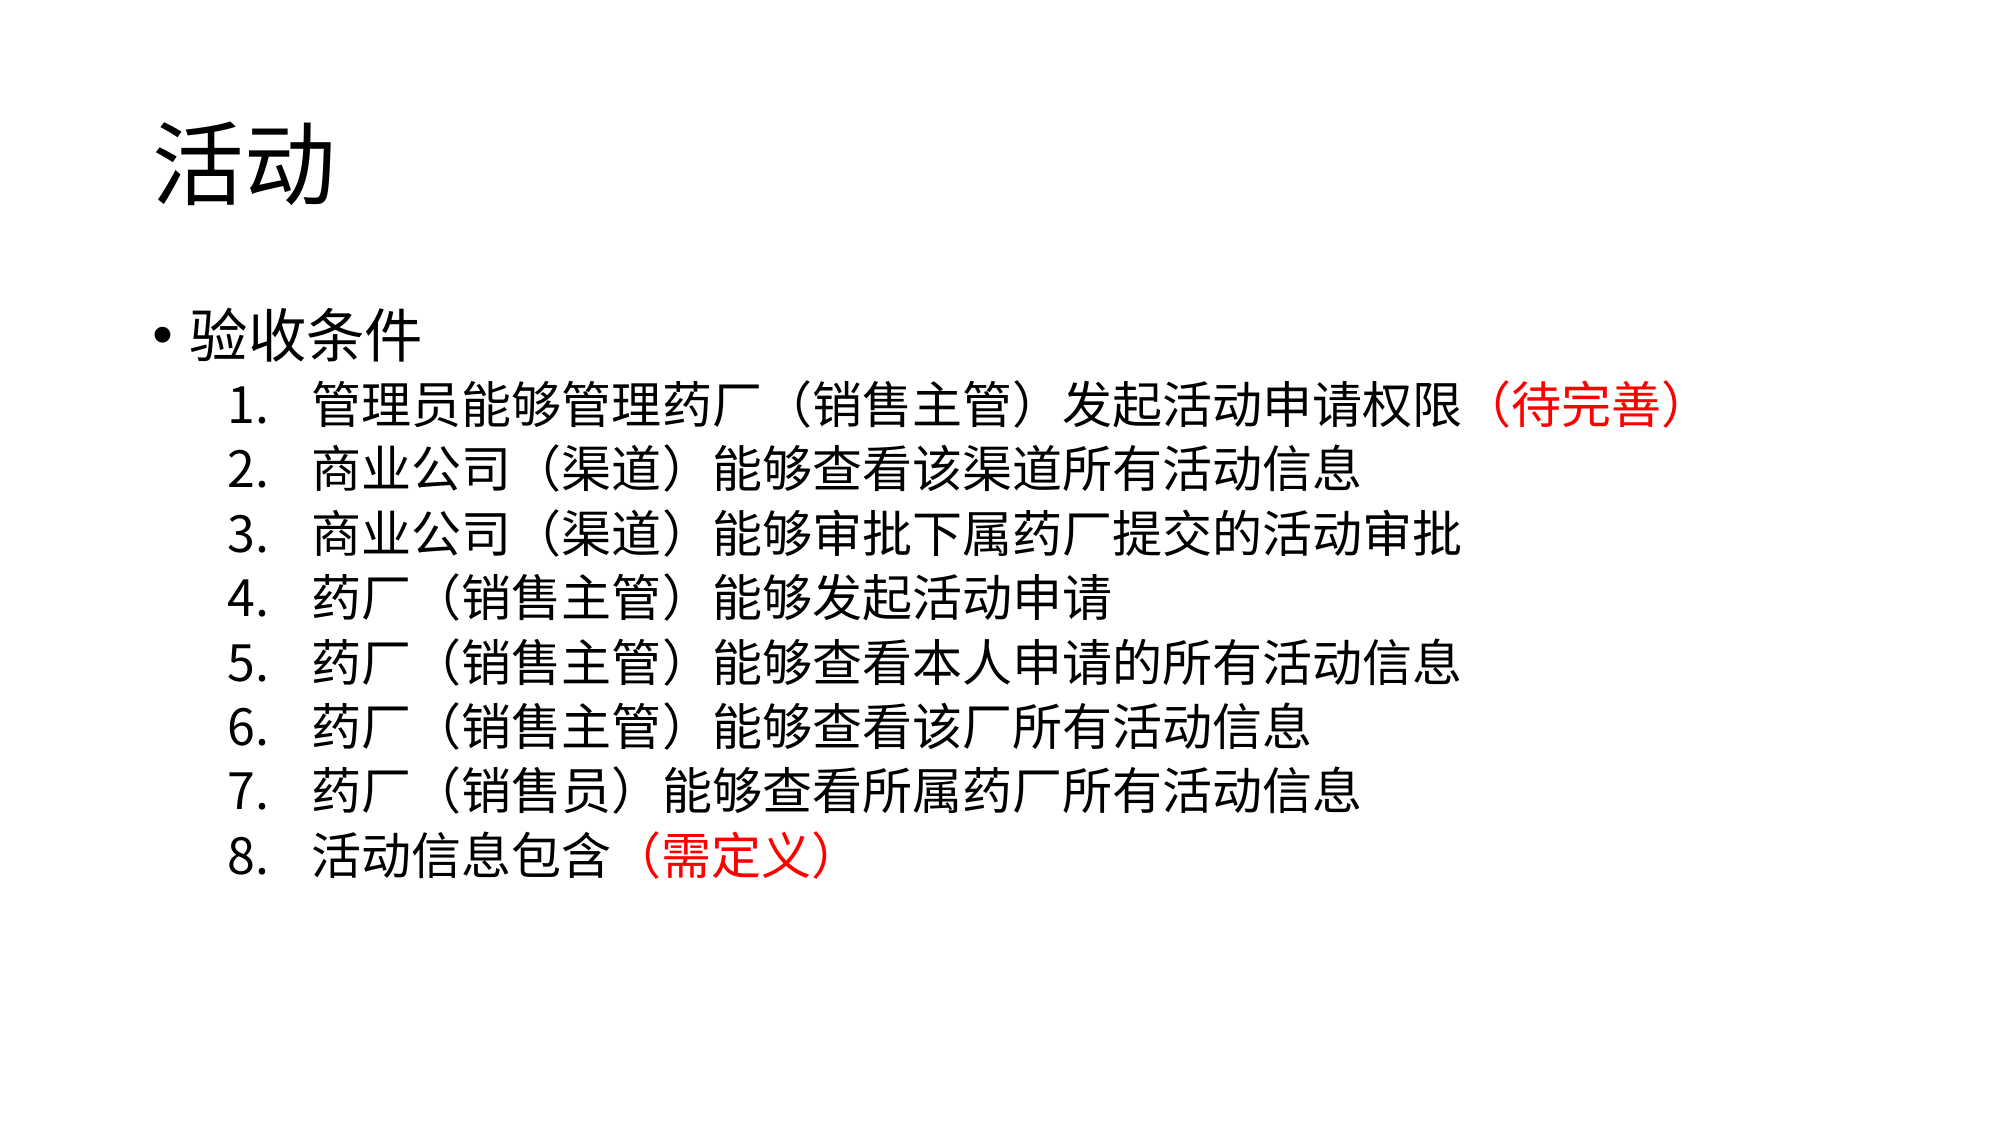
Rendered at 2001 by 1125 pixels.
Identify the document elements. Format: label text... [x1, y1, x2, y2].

title 活动 [137, 59, 1863, 278]
list 验收条件 管理员能够管理药厂（销售主管）发起活动申请权限（待完善） 商业公司（渠道）能够查看该渠道所有活动信息 商业公司（渠道）能够审批下属药厂提交的活动审批 药厂（销售主管）能够发起活动申请 药厂（销售主管）能够查看本人申请的所有活动信息 药厂（销售主管）能够查看该厂所有活动信息 药厂（销售员）能够查看所属药厂所有活动信息 活动信息包含（需定义） [137, 299, 1863, 1014]
